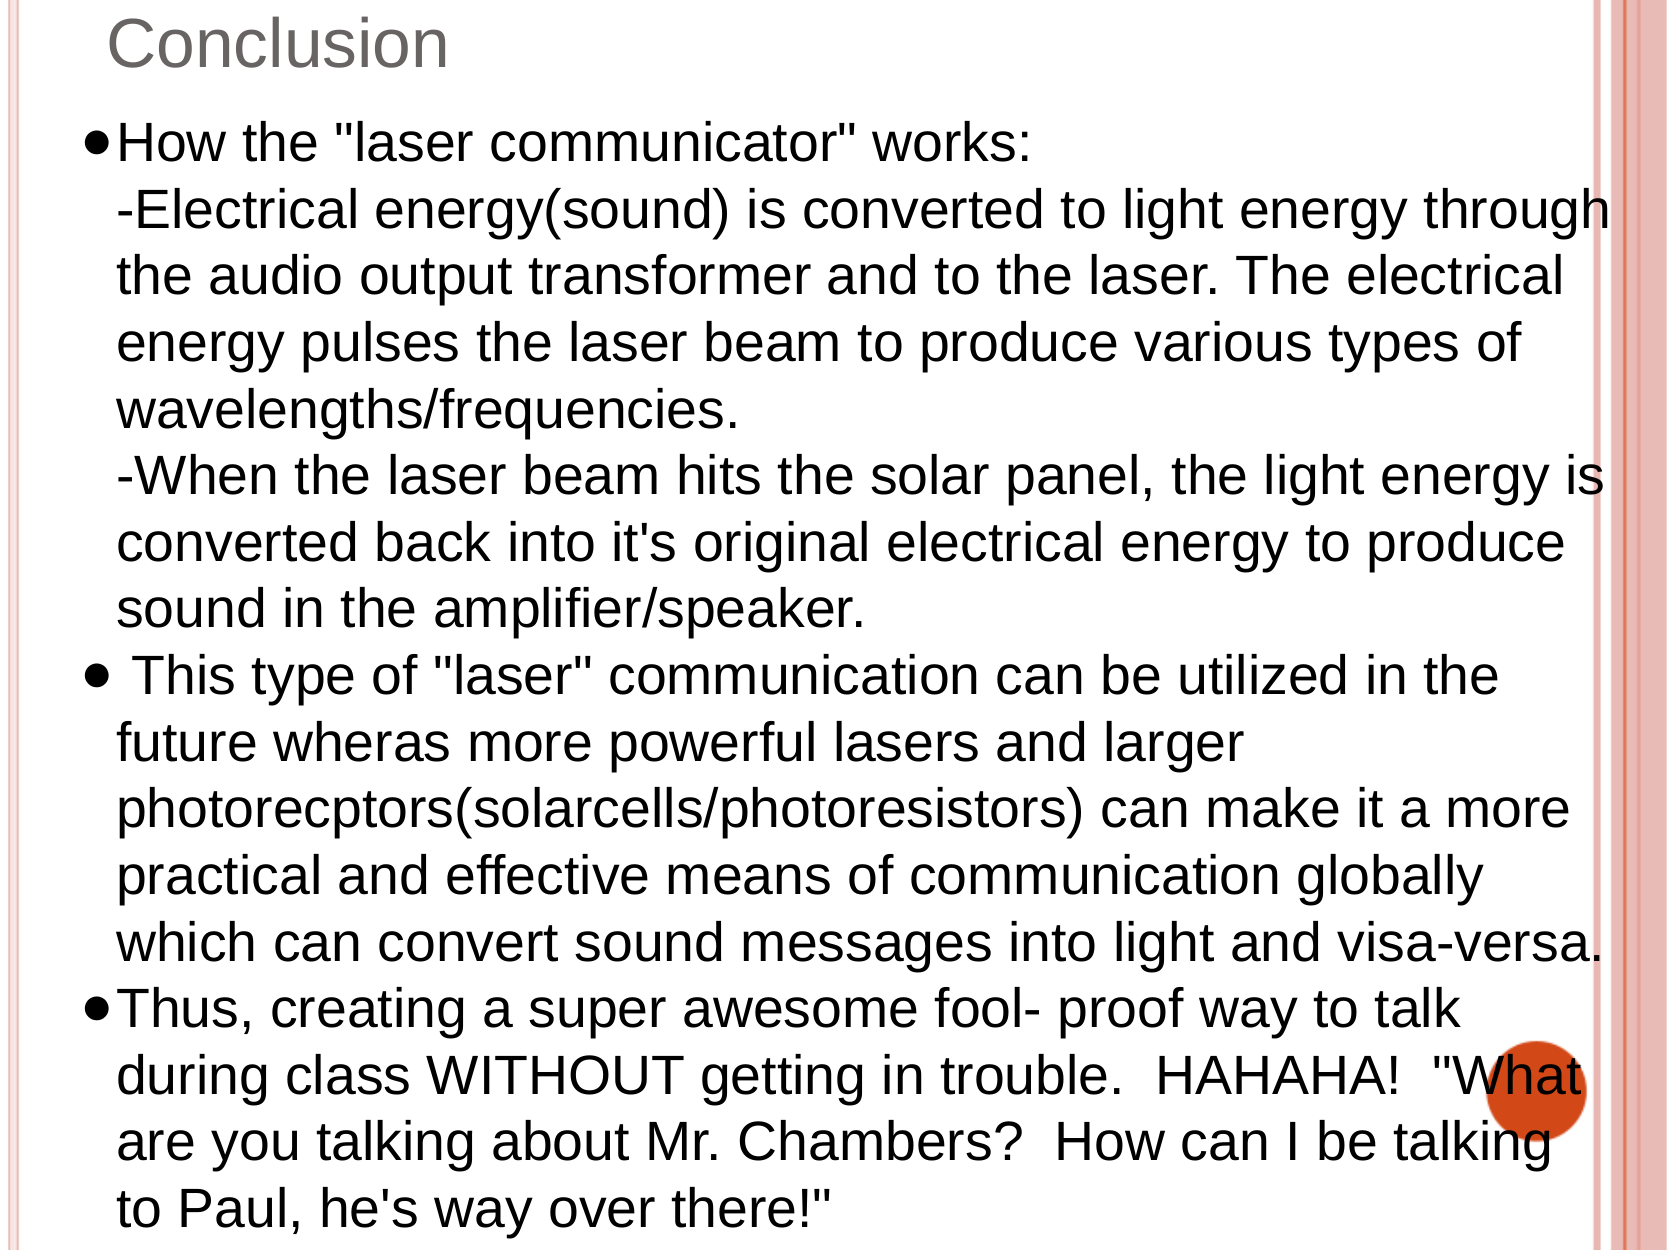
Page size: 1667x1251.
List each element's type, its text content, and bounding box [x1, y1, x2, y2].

text_box How the "laser communicator" works: -Electrical energy(sound) is converted to light energy through the audio output transformer and to the laser. The electrical energy pulses the laser beam to produce various types of wavelengths/frequencies. -When the laser beam hits the solar panel, the light energy is converted back into it's original electrical energy to produce sound in the amplifier/speaker. This type of "laser" communication can be utilized in the future wheras more powerful lasers and larger photorecptors(solarcells/photoresistors) can make it a more practical and effective means of communication globally which can convert sound messages into light and visa-versa. Thus, creating a super awesome fool- proof way to talk during class WITHOUT getting in trouble. HAHAHA! "What are you talking about Mr. Chambers? How can I be talking to Paul, he's way over there!" [47, 99, 1623, 1250]
picture [0, 0, 1667, 1250]
title Conclusion [99, 0, 1440, 88]
